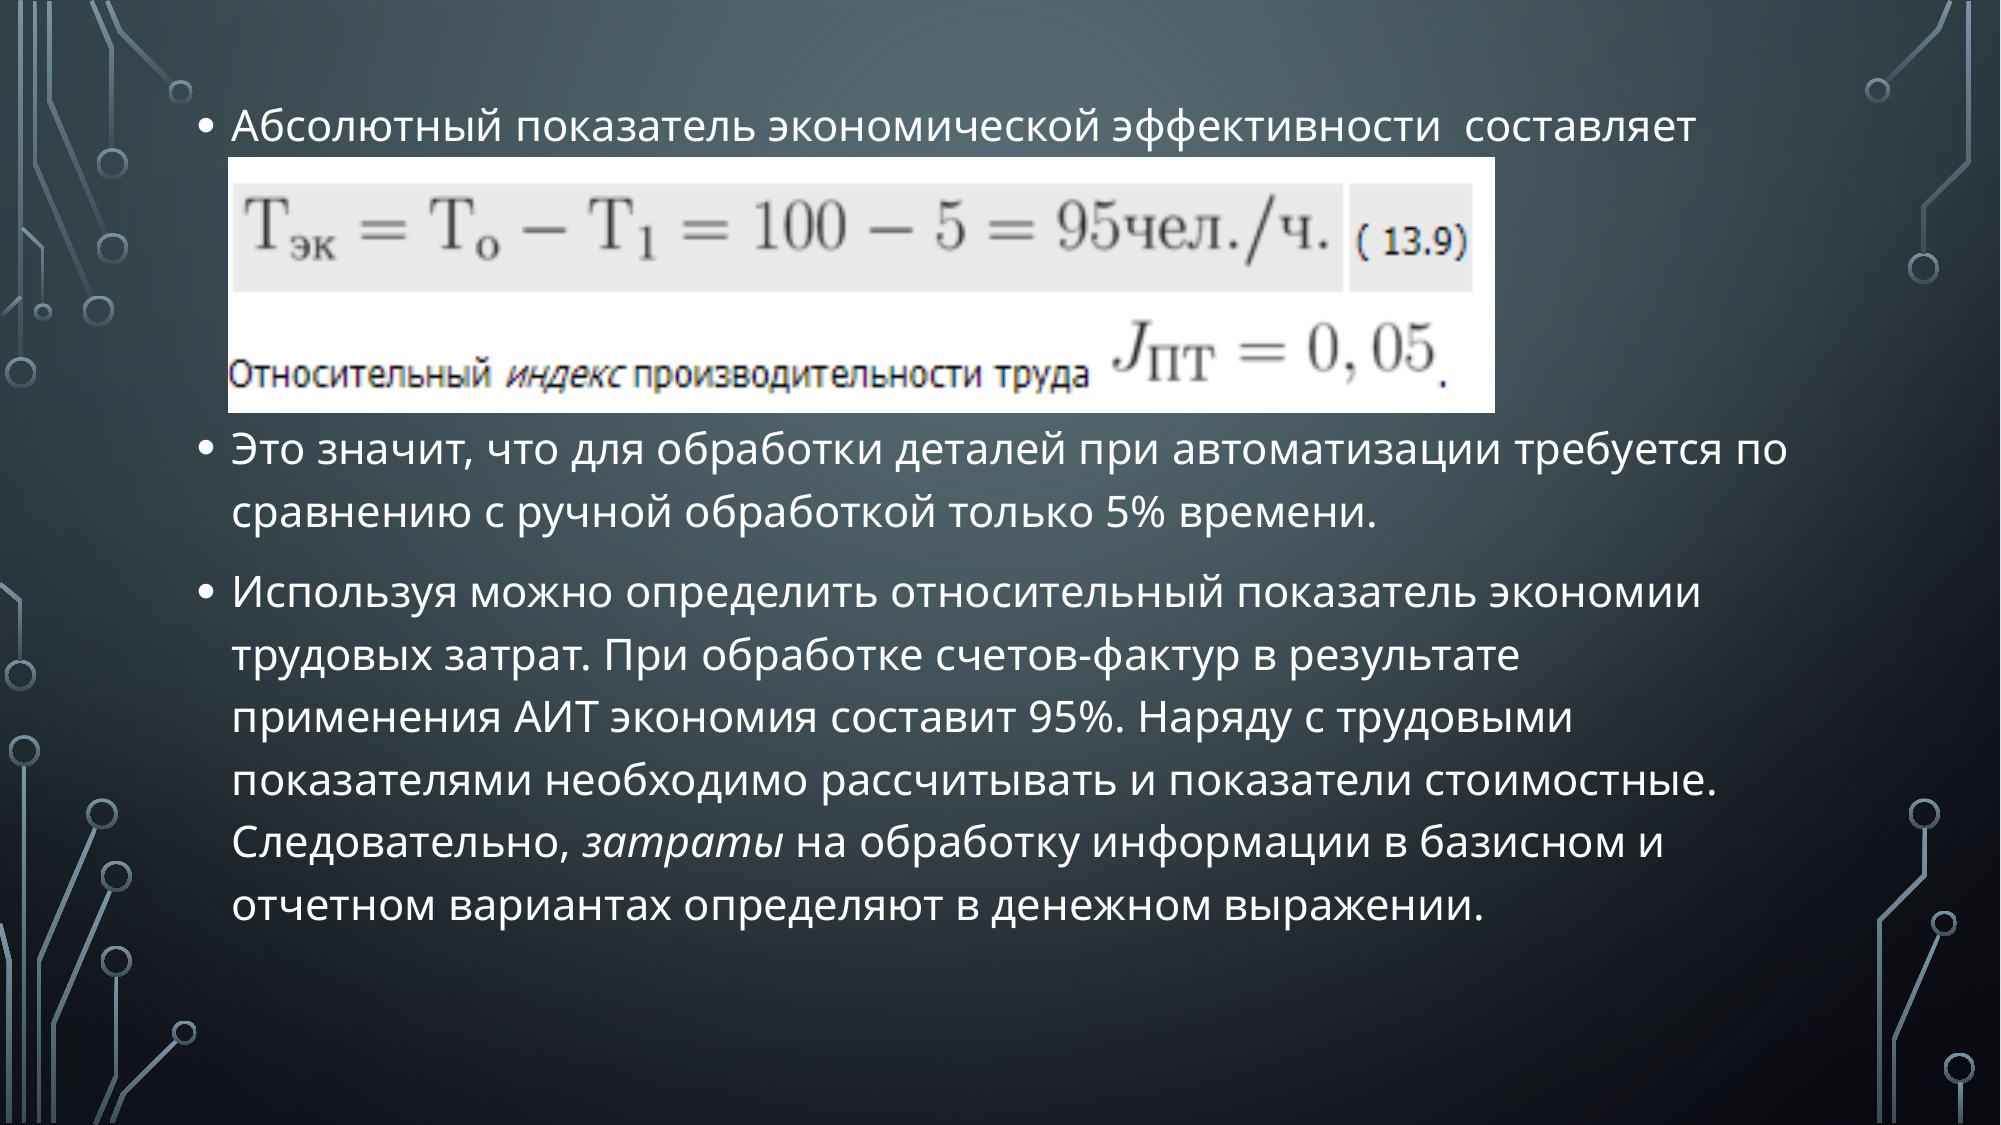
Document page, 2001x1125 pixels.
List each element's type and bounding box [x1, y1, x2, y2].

title [187, 101, 1813, 344]
picture [227, 157, 1495, 414]
